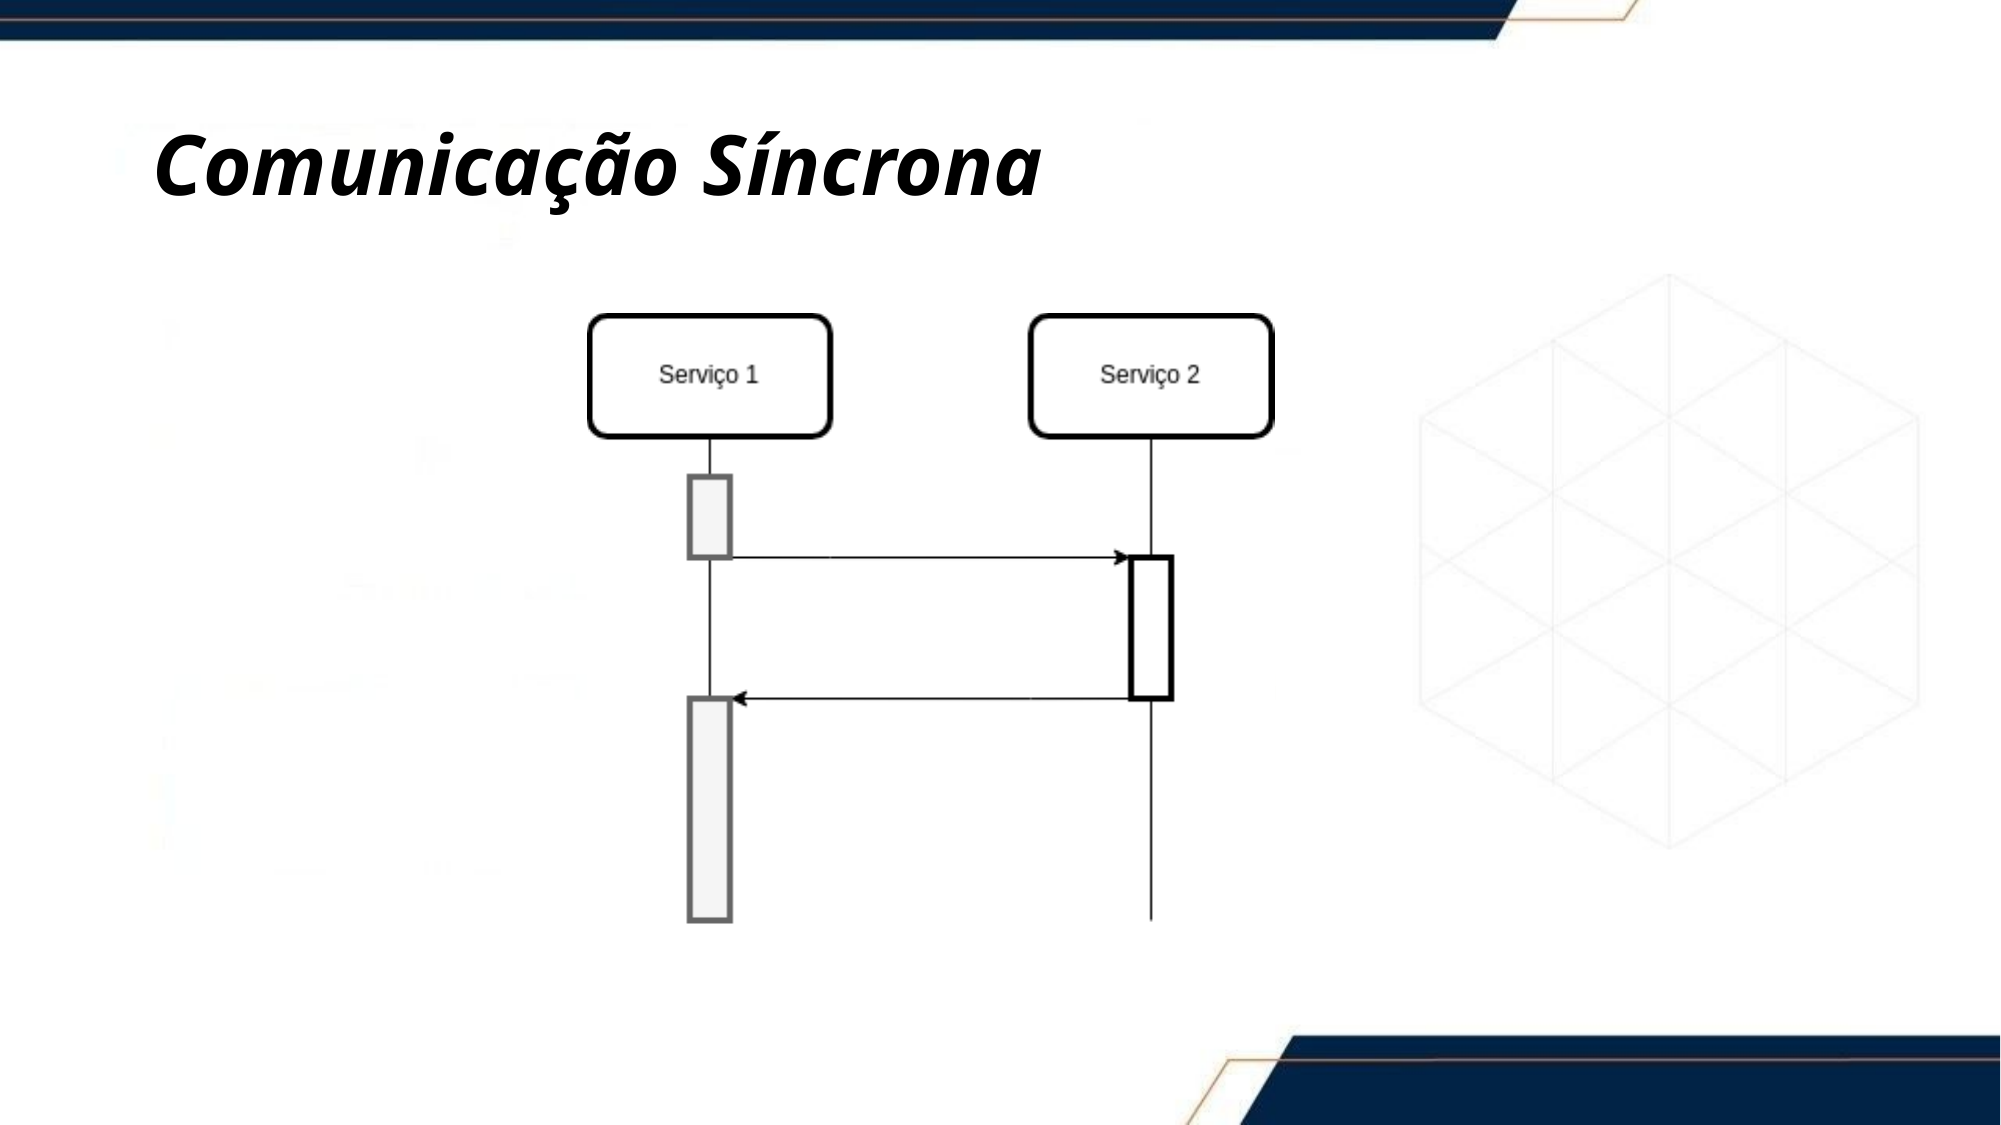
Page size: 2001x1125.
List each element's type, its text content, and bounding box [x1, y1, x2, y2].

picture [0, 0, 2001, 1125]
title Comunicação Síncrona [137, 59, 1863, 278]
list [587, 313, 1275, 926]
